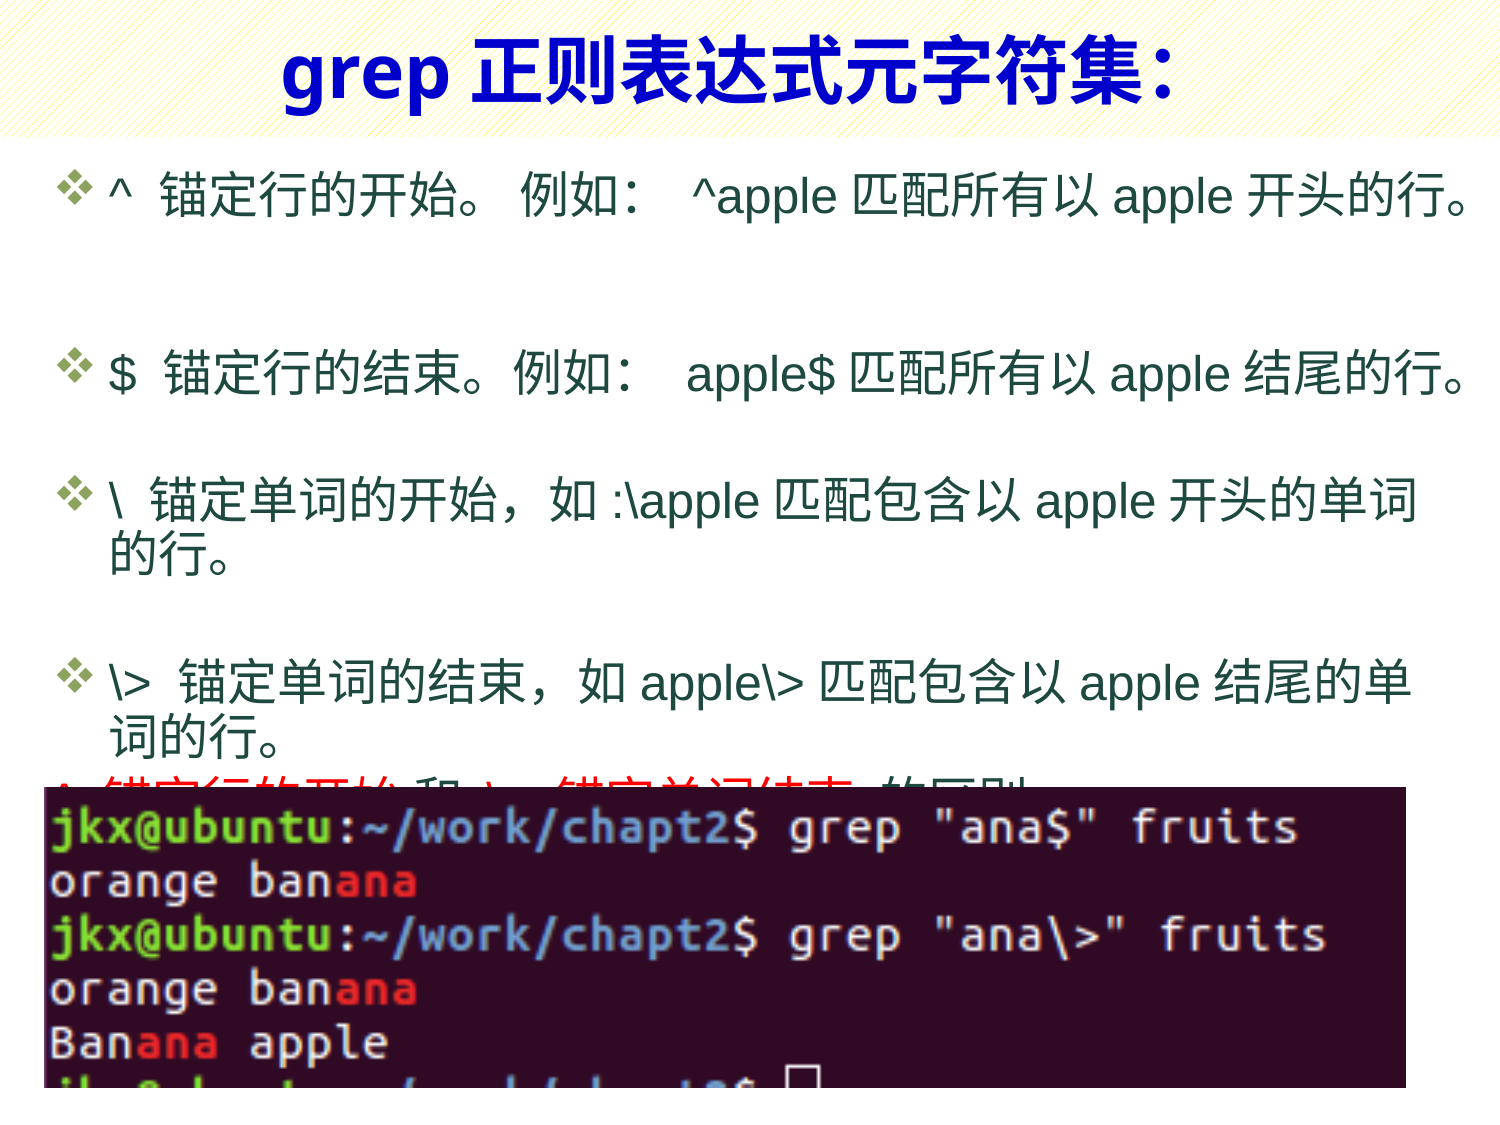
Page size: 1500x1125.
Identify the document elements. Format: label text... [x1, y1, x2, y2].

list ^ 锚定行的开始。 例如： ^apple匹配所有以apple开头的行。 $ 锚定行的结束。例如： apple$匹配所有以apple结尾的行。 \ 锚定单词的开始，如:\apple匹配包含以apple开头的单词的行。 \> 锚定单词的结束，如apple\>匹配包含以apple结尾的单词的行。 ^ 锚定行的开始 和 \> 锚定单词结束 的区别 [37, 162, 1475, 1075]
title grep正则表达式元字符集： [0, 0, 1500, 138]
picture [44, 787, 1406, 1088]
